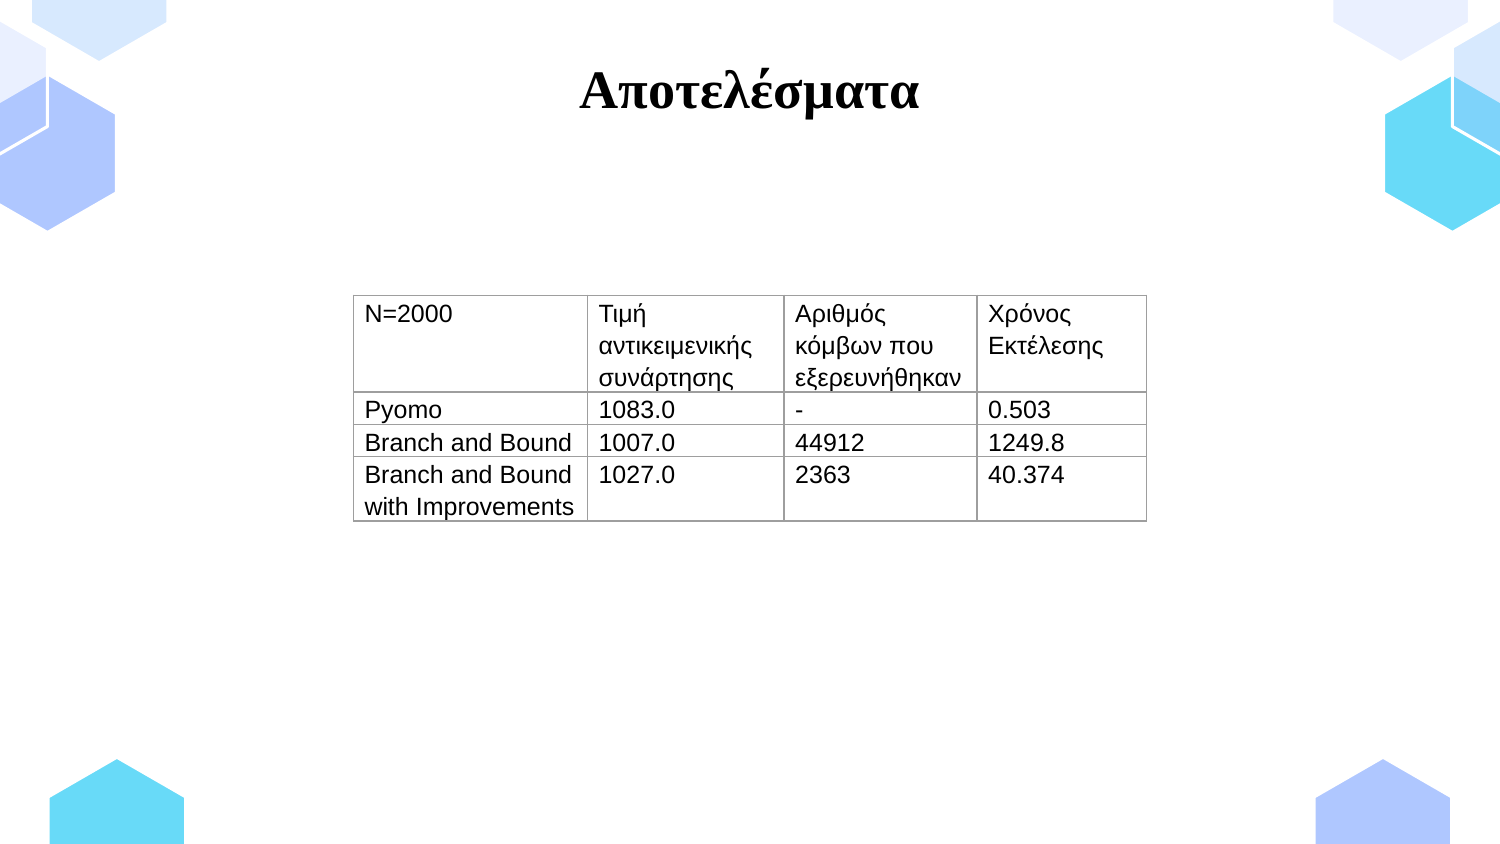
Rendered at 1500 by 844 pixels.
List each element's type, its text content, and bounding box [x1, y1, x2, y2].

table_cell 1027.0 [588, 457, 783, 520]
table_header N=2000 [354, 296, 587, 352]
table_cell Branch and Bound [354, 427, 587, 456]
table_cell 44912 [785, 427, 976, 456]
table_cell 2363 [785, 457, 976, 520]
table_cell 1249.8 [978, 427, 1146, 456]
table_header Αριθμός κόμβων που εξερευνήθηκαν [785, 296, 976, 352]
table_cell Branch and Bound with Improvements [354, 457, 587, 520]
table_cell 1007.0 [588, 427, 783, 456]
title Αποτελέσματα [118, 38, 1382, 133]
table_header Τιμή αντικειμενικής συνάρτησης [588, 296, 783, 352]
table_header Χρόνος Εκτέλεσης [978, 296, 1146, 352]
text_box [353, 352, 1500, 427]
table_cell 40.374 [978, 457, 1146, 520]
